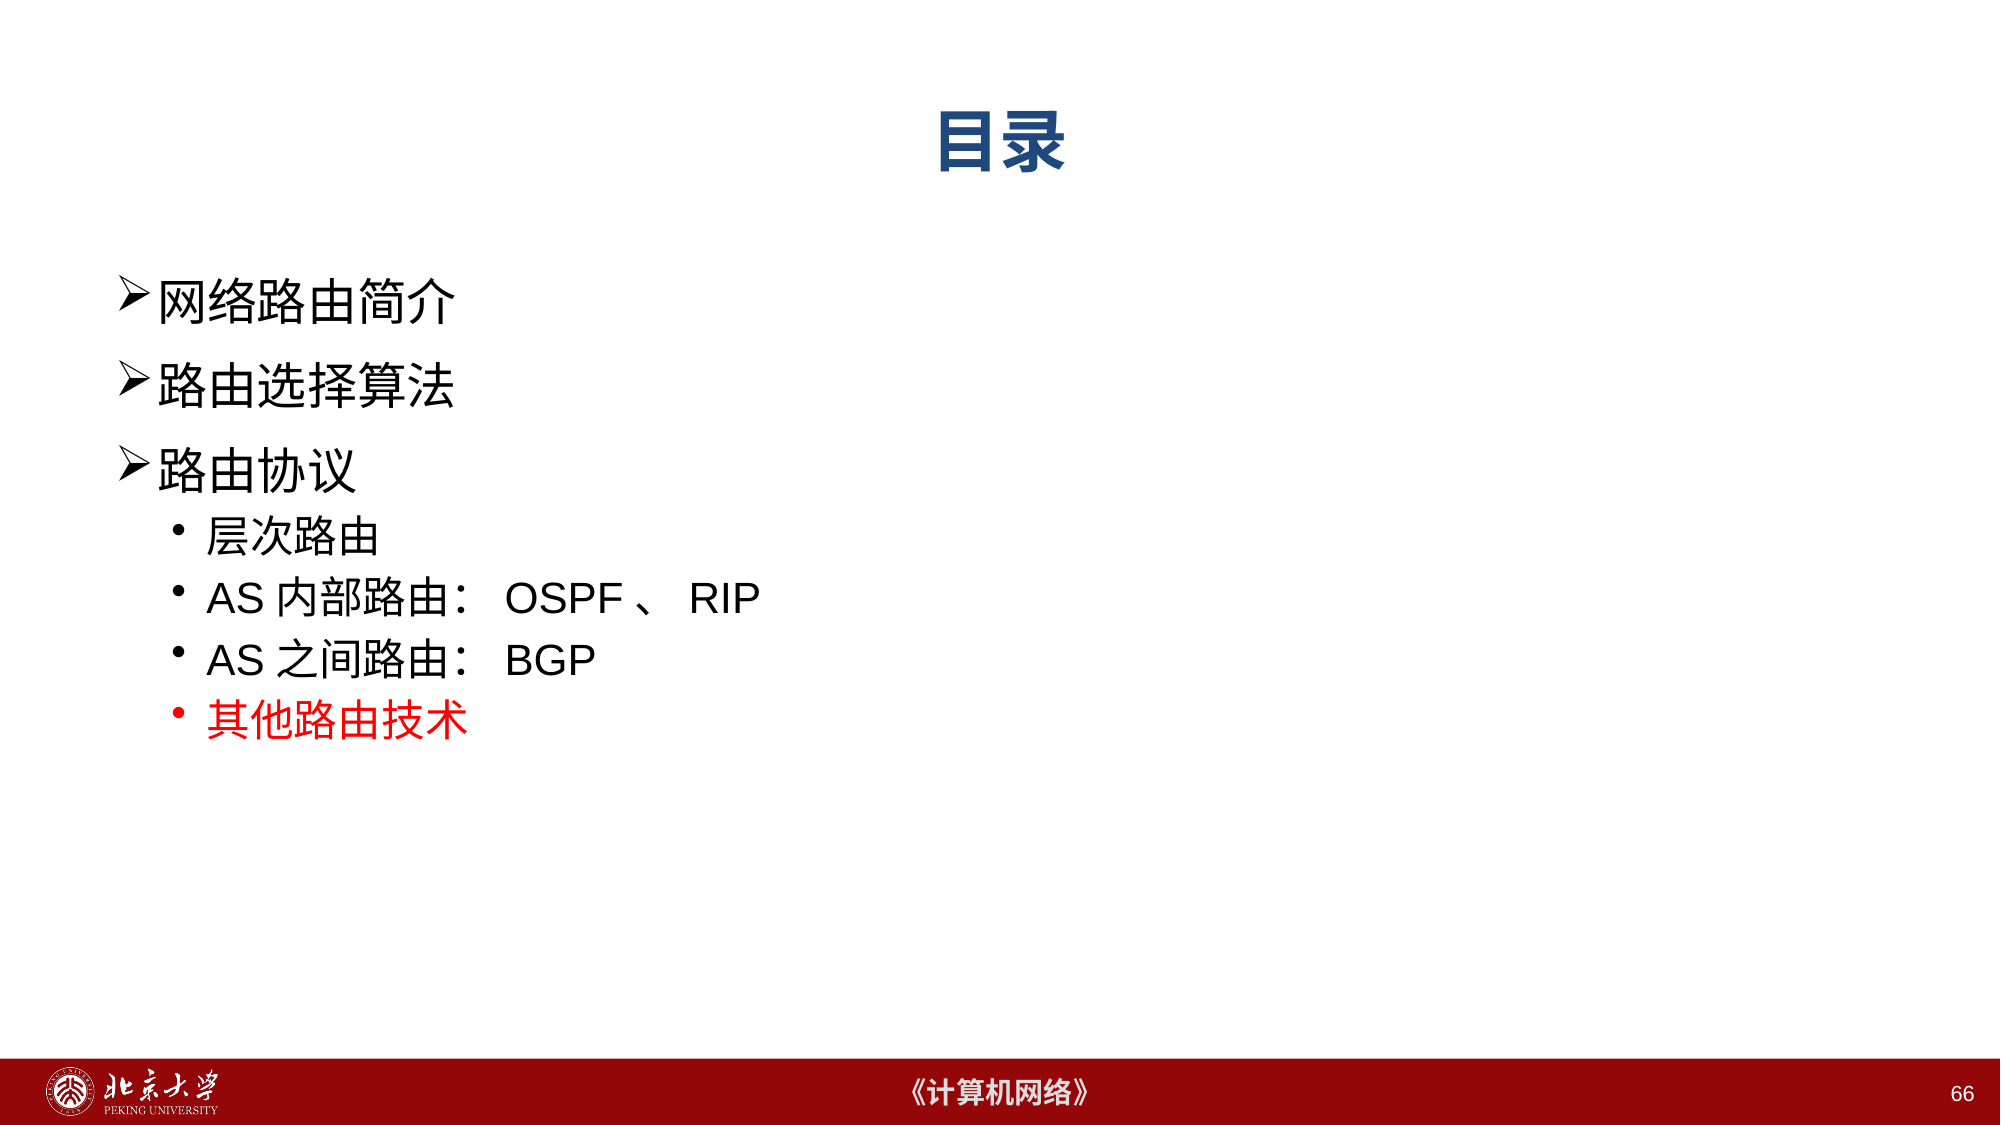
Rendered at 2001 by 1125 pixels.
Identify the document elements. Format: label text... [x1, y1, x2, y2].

list 网络路由简介 路由选择算法 路由协议 层次路由 AS内部路由：OSPF、RIP AS之间路由：BGP 其他路由技术 [99, 262, 1900, 1005]
slide_number 66 [1522, 1072, 1990, 1125]
picture [46, 1067, 218, 1116]
title 目录 [99, 45, 1900, 233]
